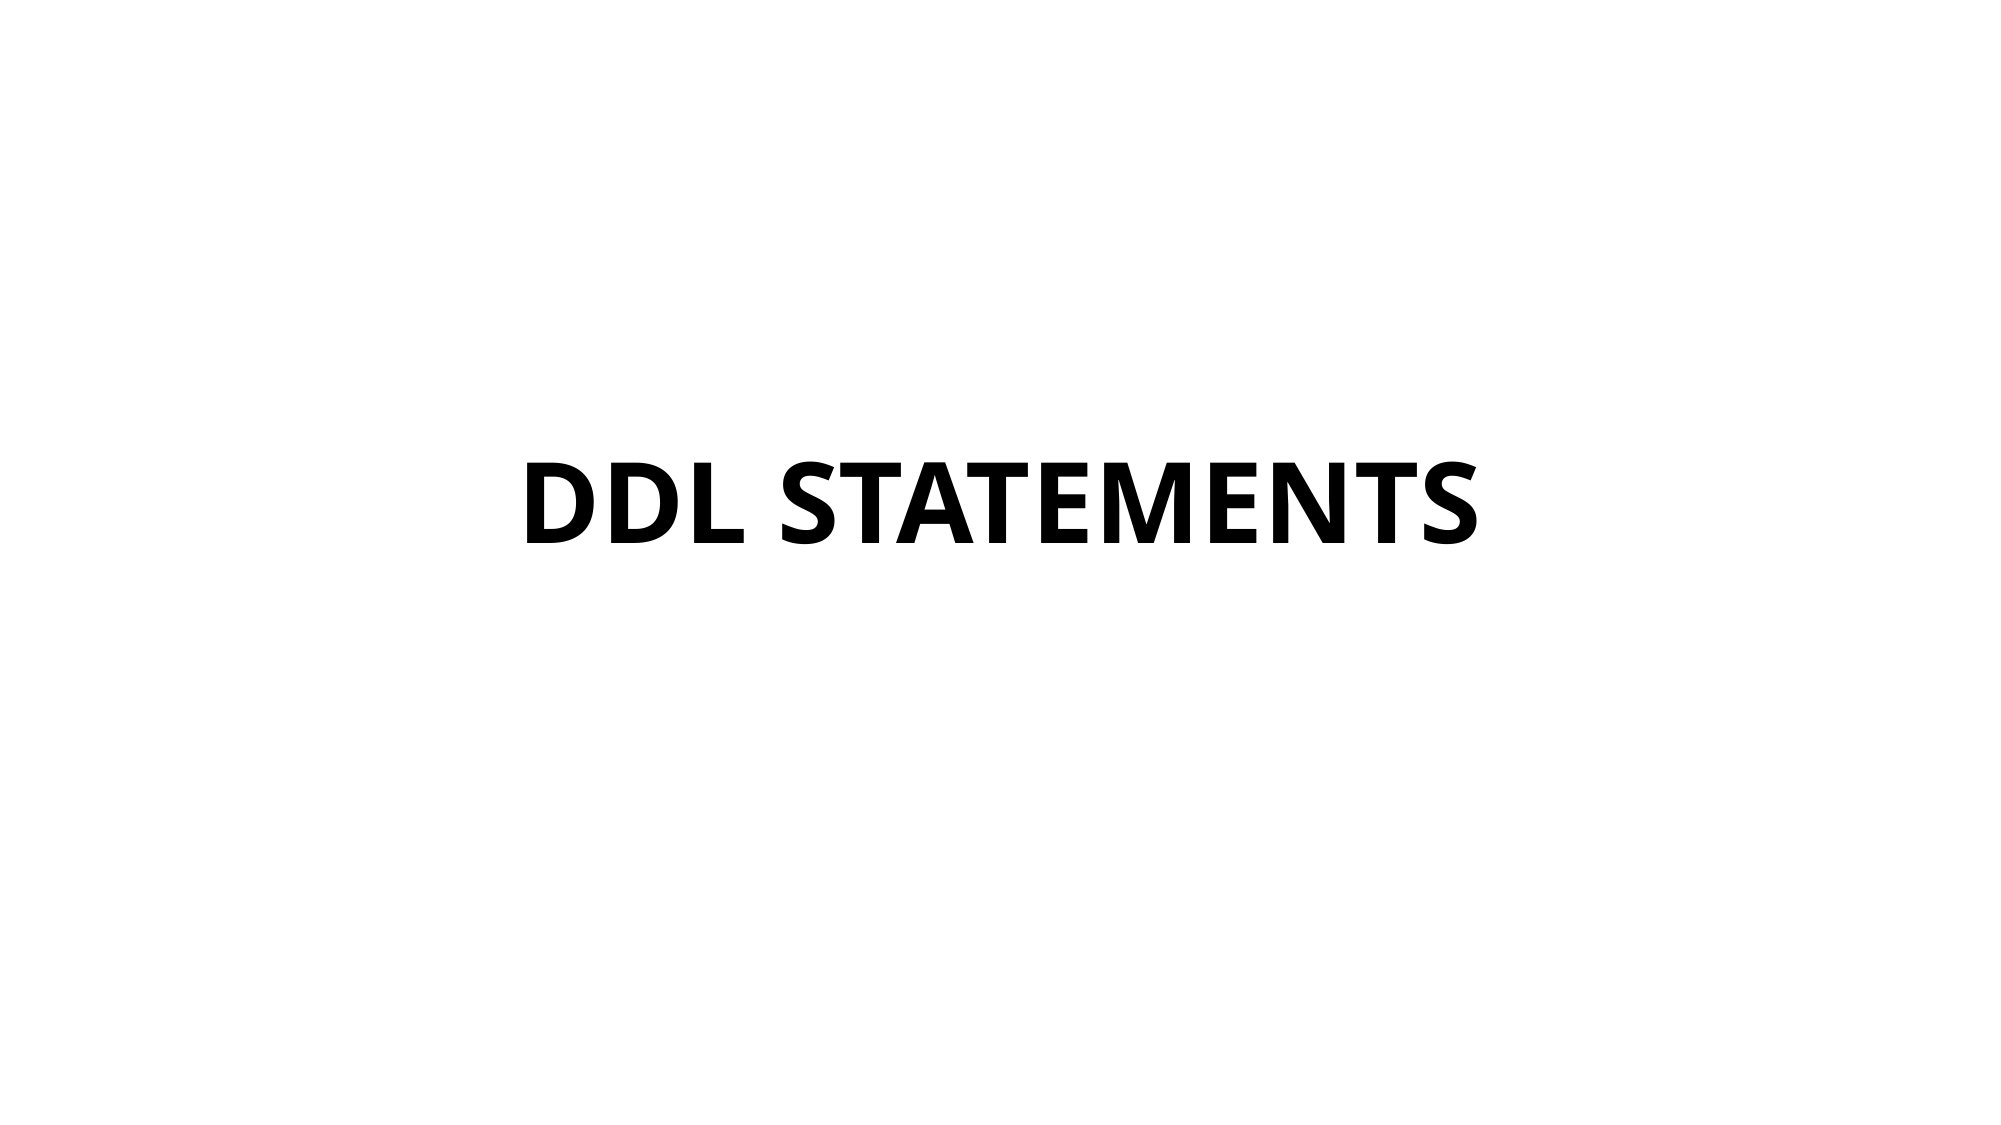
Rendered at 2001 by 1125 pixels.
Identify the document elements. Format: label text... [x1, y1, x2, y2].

title DDL STATEMENTS [249, 184, 1750, 576]
